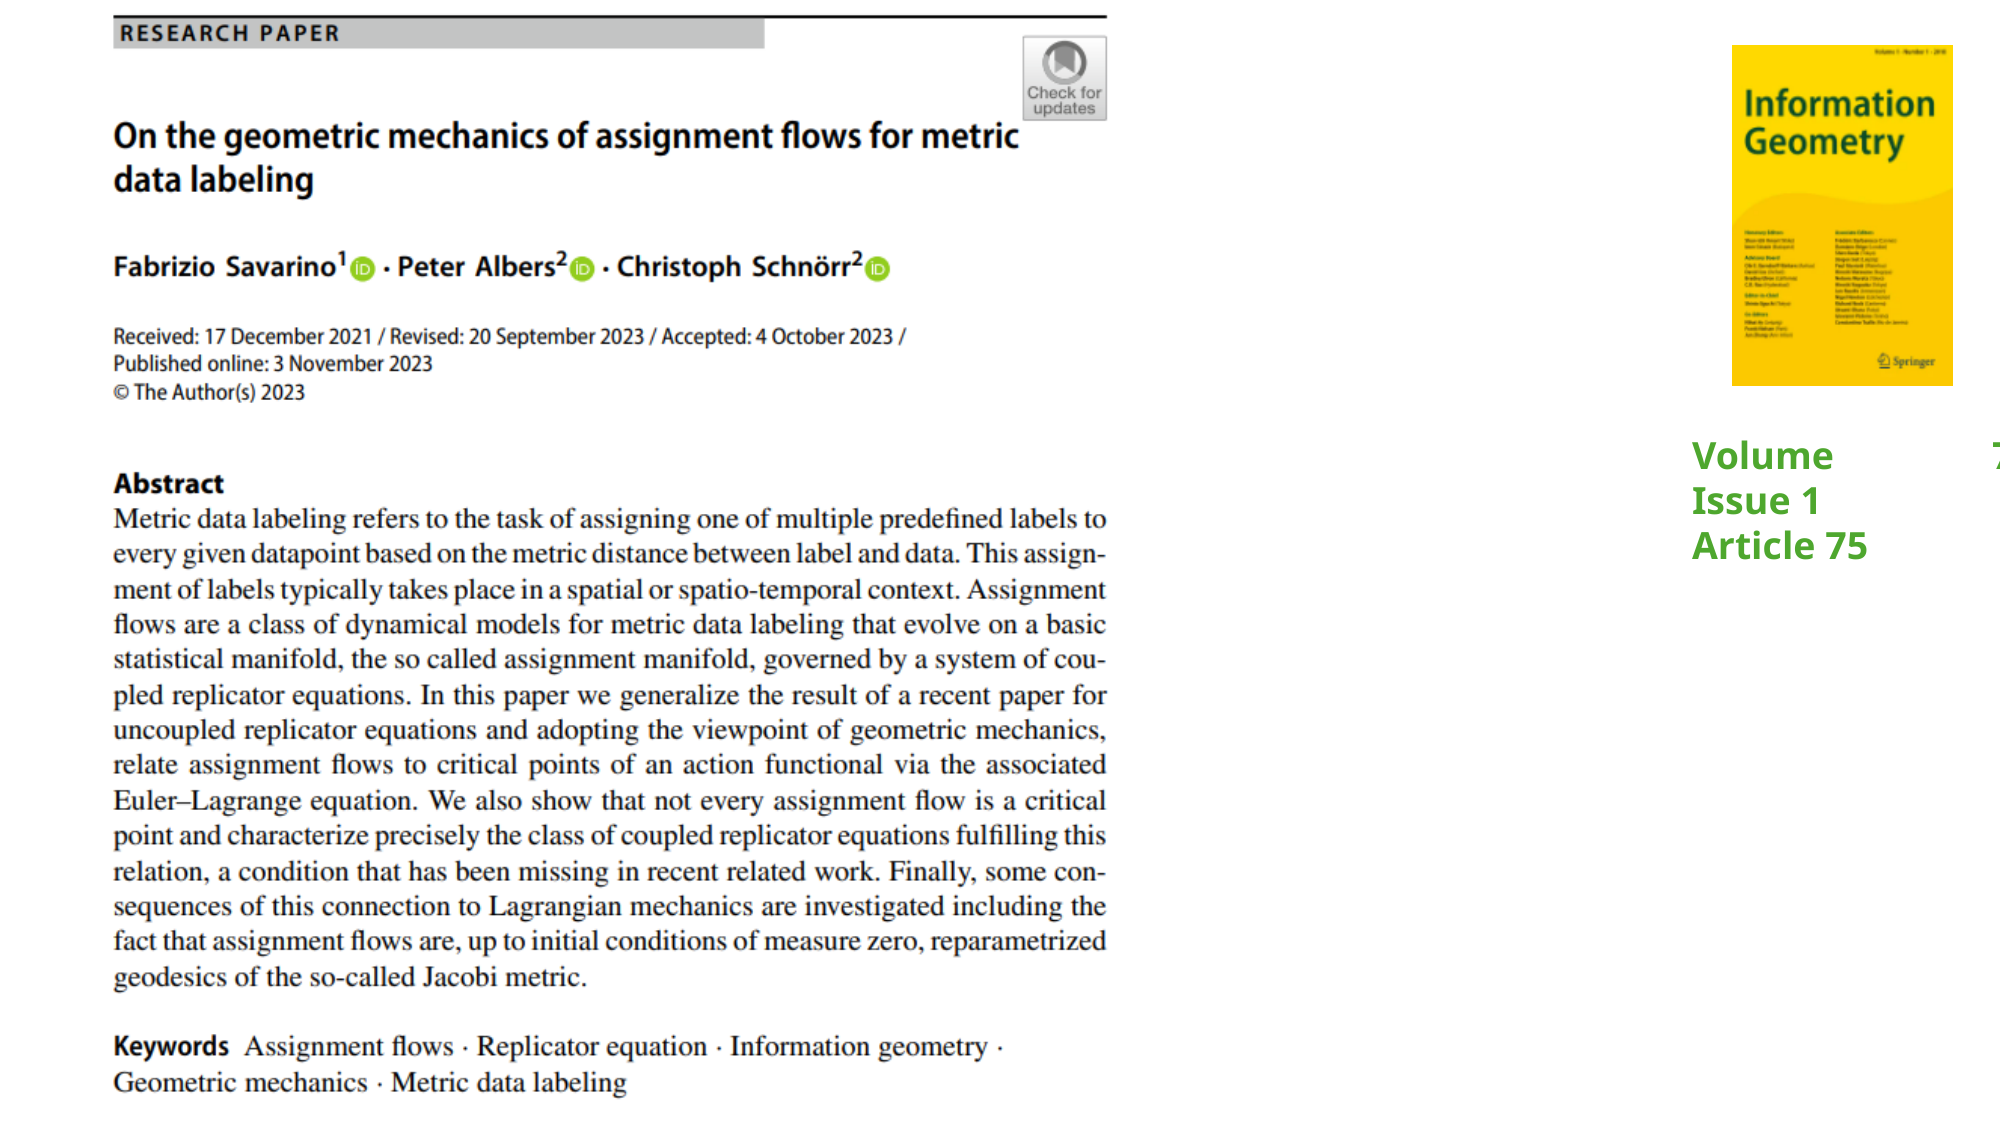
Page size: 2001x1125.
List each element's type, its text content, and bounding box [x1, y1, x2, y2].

picture [1731, 44, 1954, 387]
text_box Volume 7 Issue 1 Article 75 [1677, 424, 2000, 574]
picture [87, 0, 1145, 1125]
